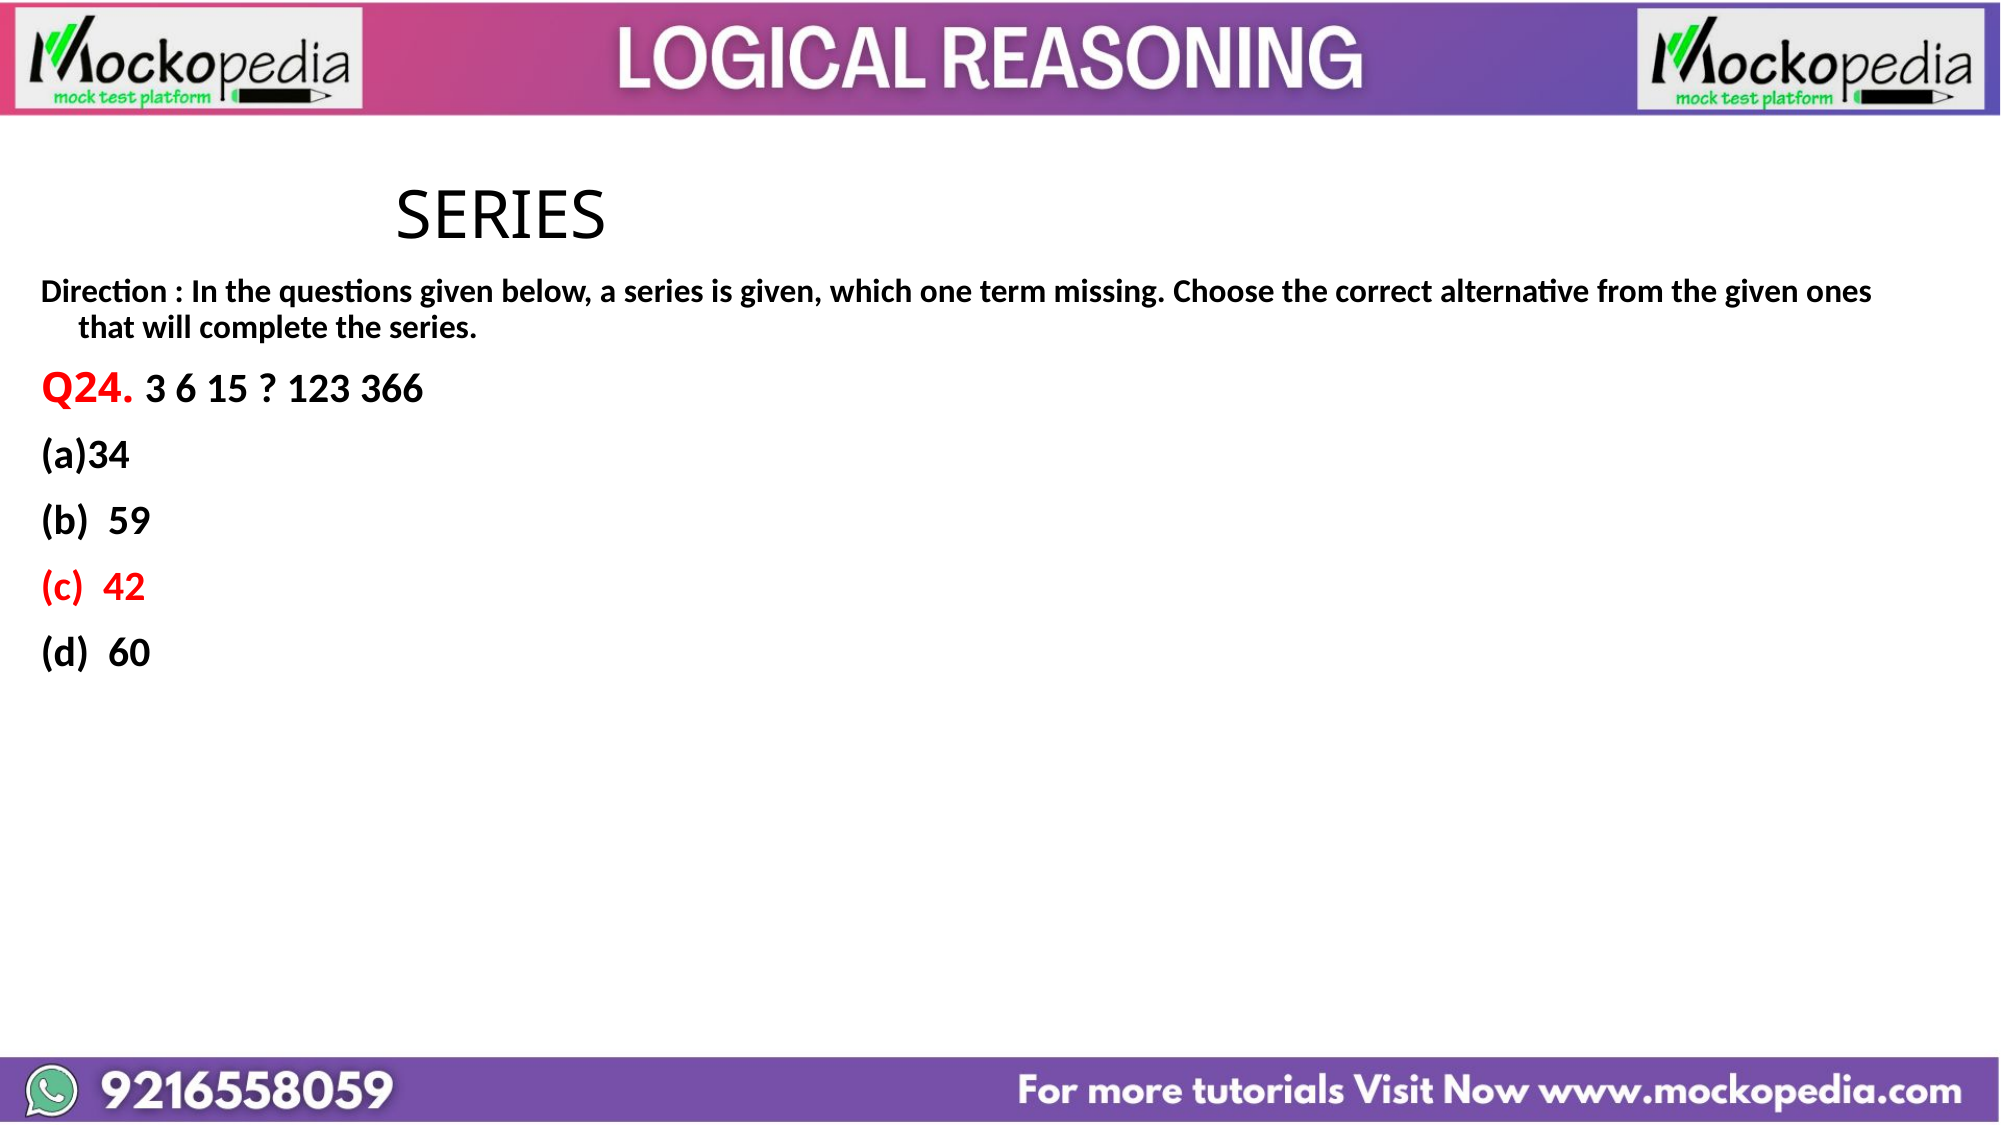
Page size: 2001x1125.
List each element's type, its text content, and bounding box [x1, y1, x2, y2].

picture [0, 0, 2001, 1125]
list SERIES Direction : In the questions given below, a series is given, which one term missing. Choose the correct alternative from the given ones that will complete the series. Q24. 3 6 15 ? 123 366 34 (b) 59 (c) 42 (d) 60 [25, 173, 1951, 1051]
